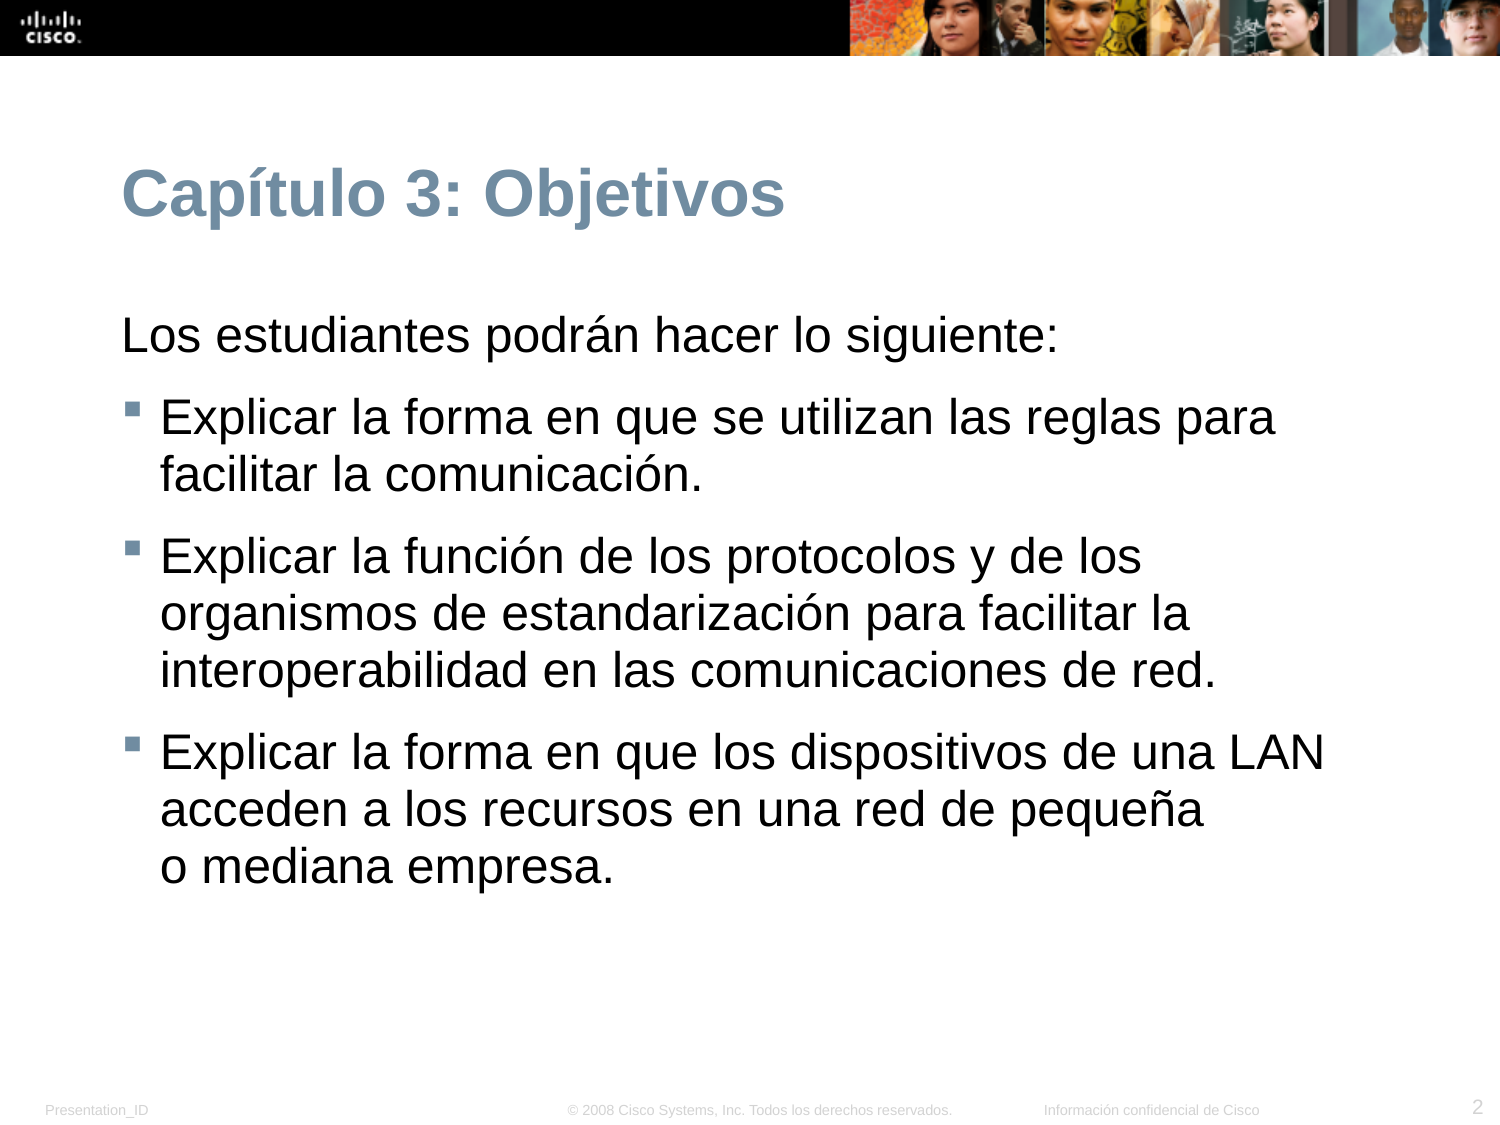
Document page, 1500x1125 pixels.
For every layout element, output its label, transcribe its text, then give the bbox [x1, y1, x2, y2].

title Capítulo 3: Objetivos [107, 99, 1444, 238]
picture [0, 0, 1500, 56]
list Los estudiantes podrán hacer lo siguiente: Explicar la forma en que se utilizan las reglas para facilitar la comunicación. Explicar la función de los protocolos y de los organismos de estandarización para facilitar la interoperabilidad en las comunicaciones de red. Explicar la forma en que los dispositivos de una LAN acceden a los recursos en una red de pequeña o mediana empresa. [107, 299, 1411, 1059]
